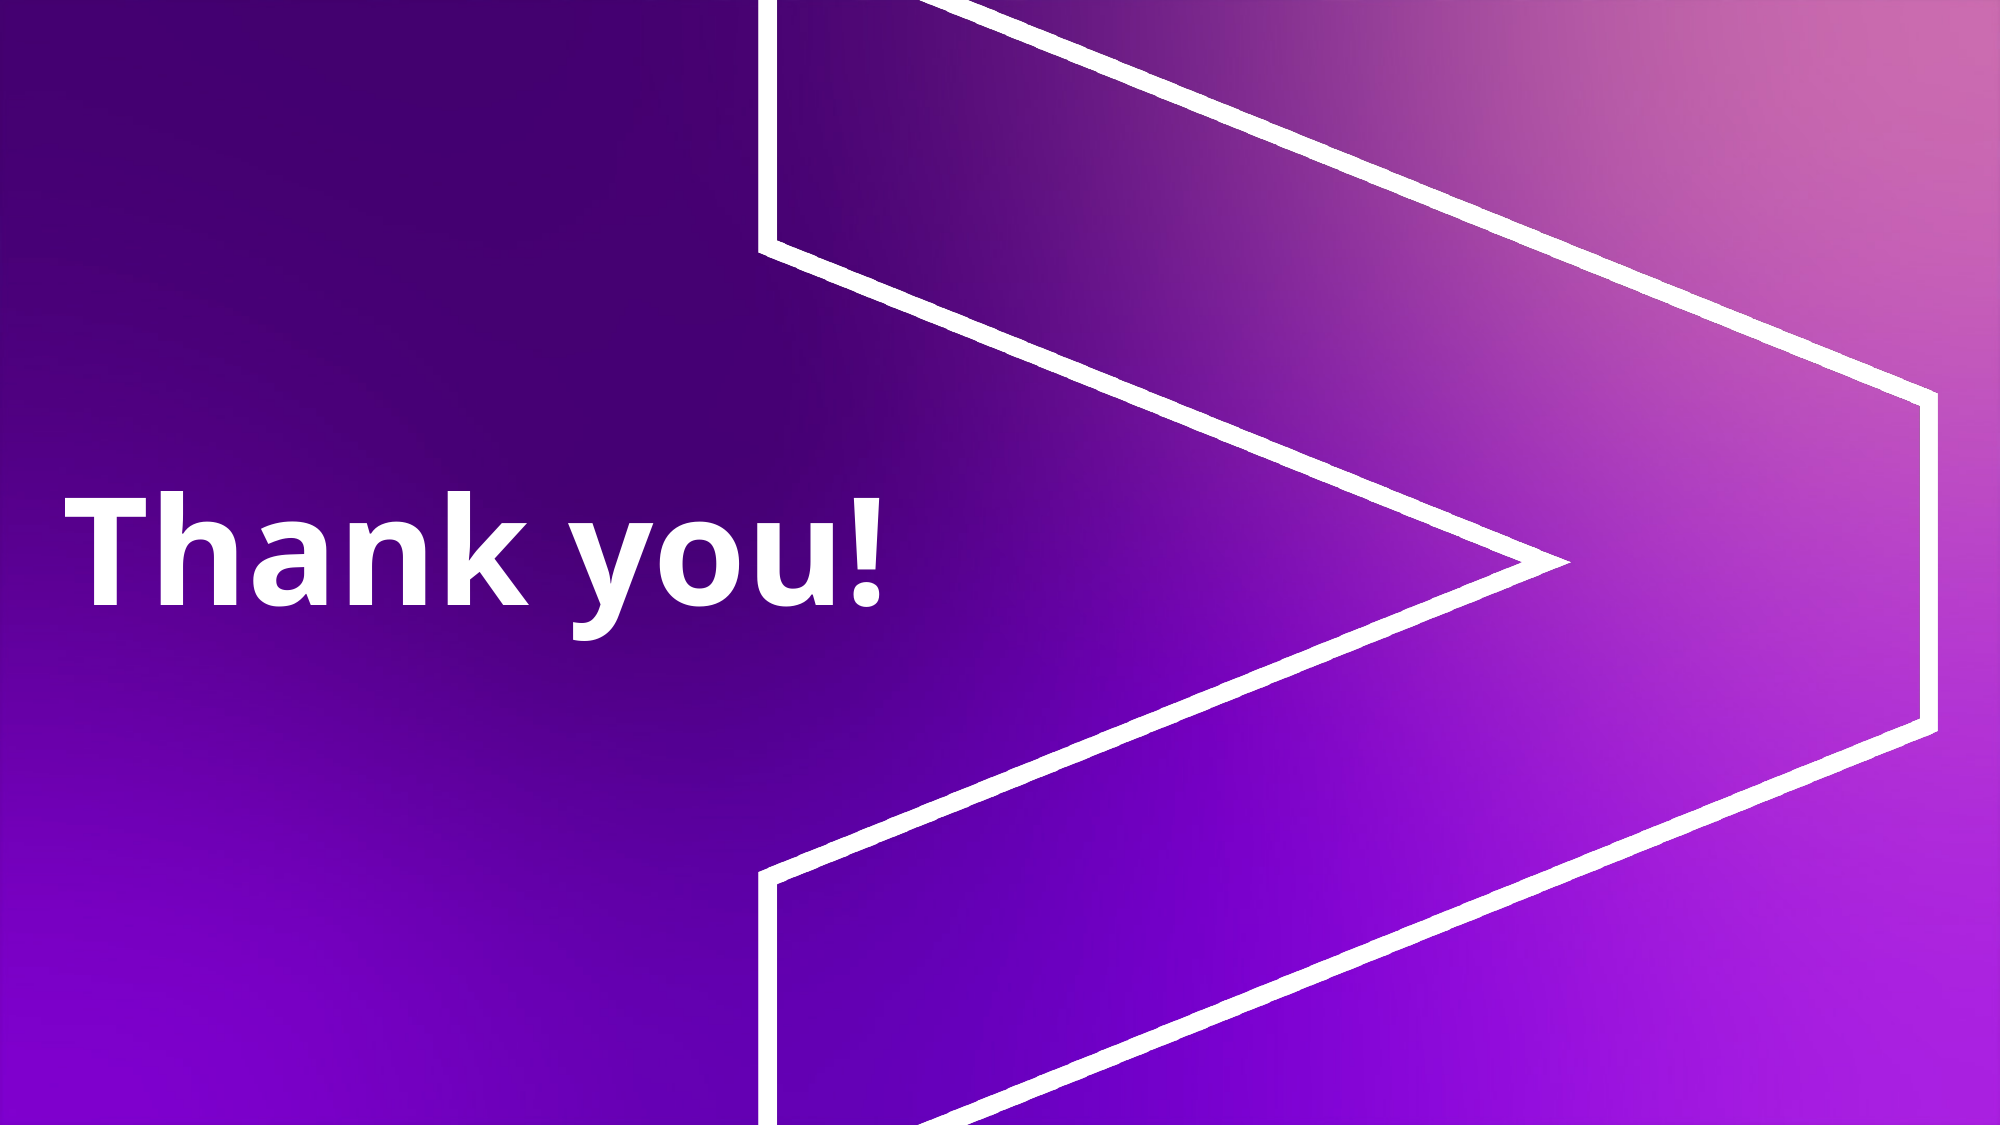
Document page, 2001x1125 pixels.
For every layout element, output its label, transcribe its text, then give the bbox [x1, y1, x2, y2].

picture [0, 0, 2000, 1125]
title Thank you! [62, 380, 1218, 745]
